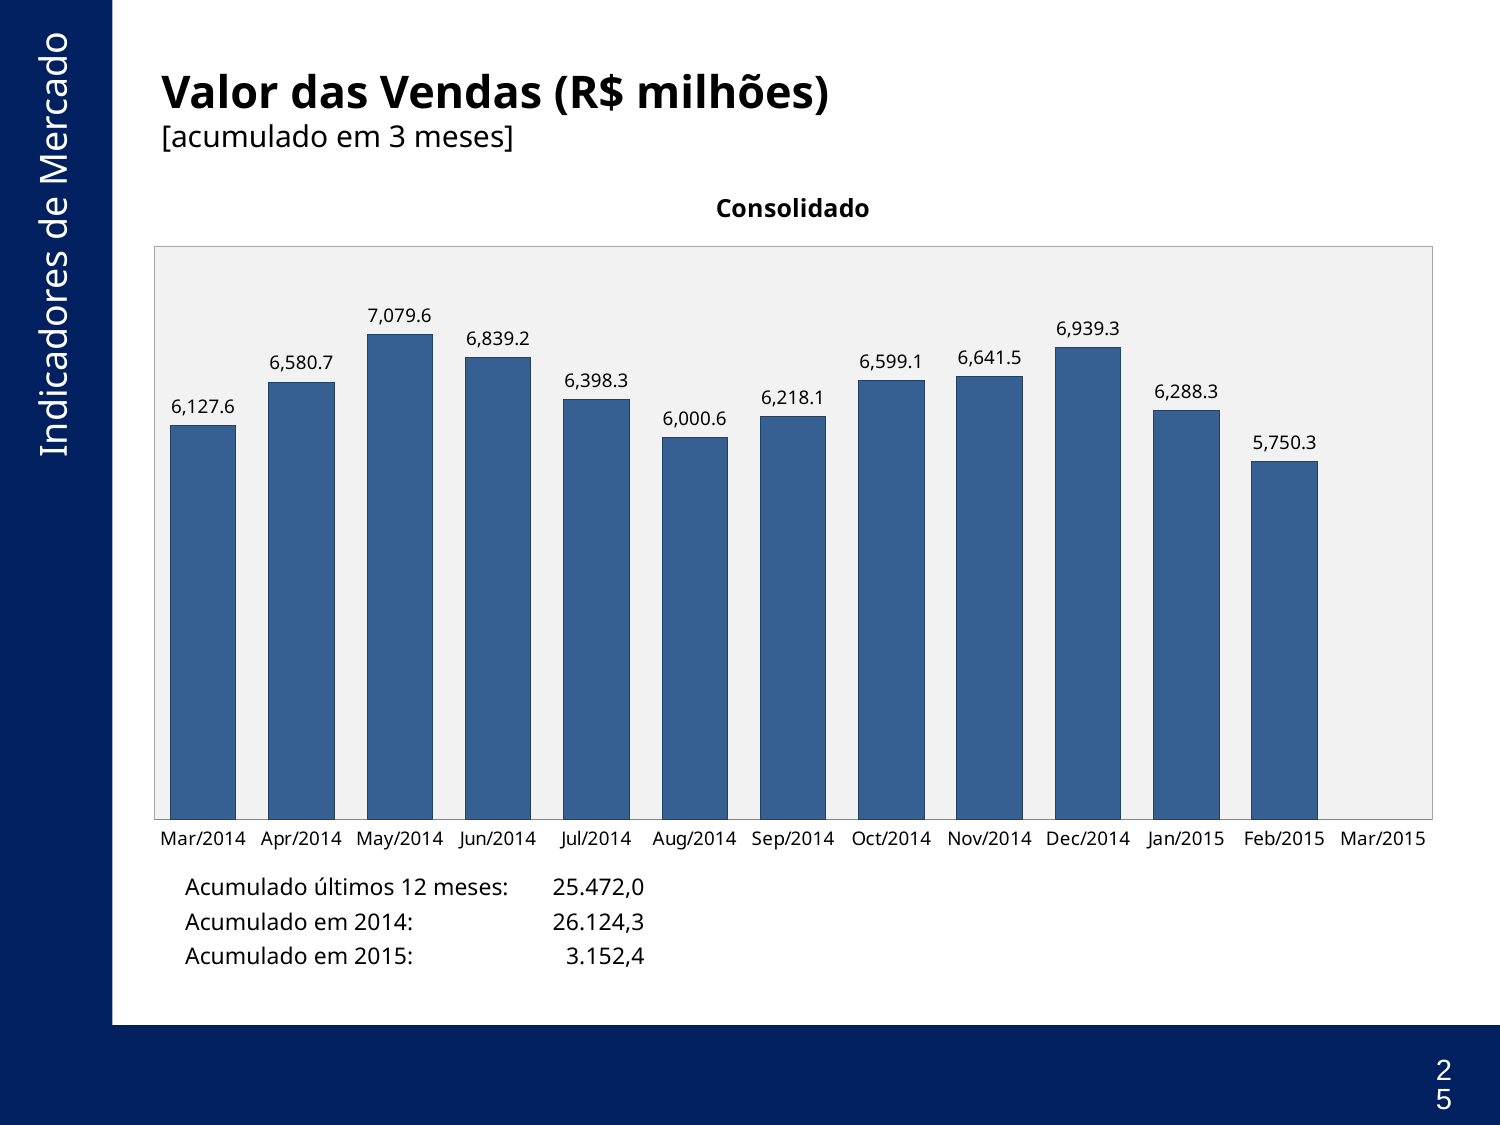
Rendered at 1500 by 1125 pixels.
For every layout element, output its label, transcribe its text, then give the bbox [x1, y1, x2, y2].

table_cell 3.152,4 [530, 938, 651, 970]
slide_number 25 [1421, 1043, 1476, 1105]
table_header Acumulado últimos 12 meses: [184, 876, 528, 902]
table_header 25.472,0 [530, 876, 651, 902]
title Valor das Vendas (R$ milhões) [acumulado em 3 meses] [146, 56, 1422, 159]
chart [127, 160, 1459, 867]
table_cell 26.124,3 [530, 903, 651, 936]
table_cell Acumulado em 2014: [184, 903, 528, 936]
table_cell Acumulado em 2015: [184, 938, 528, 970]
